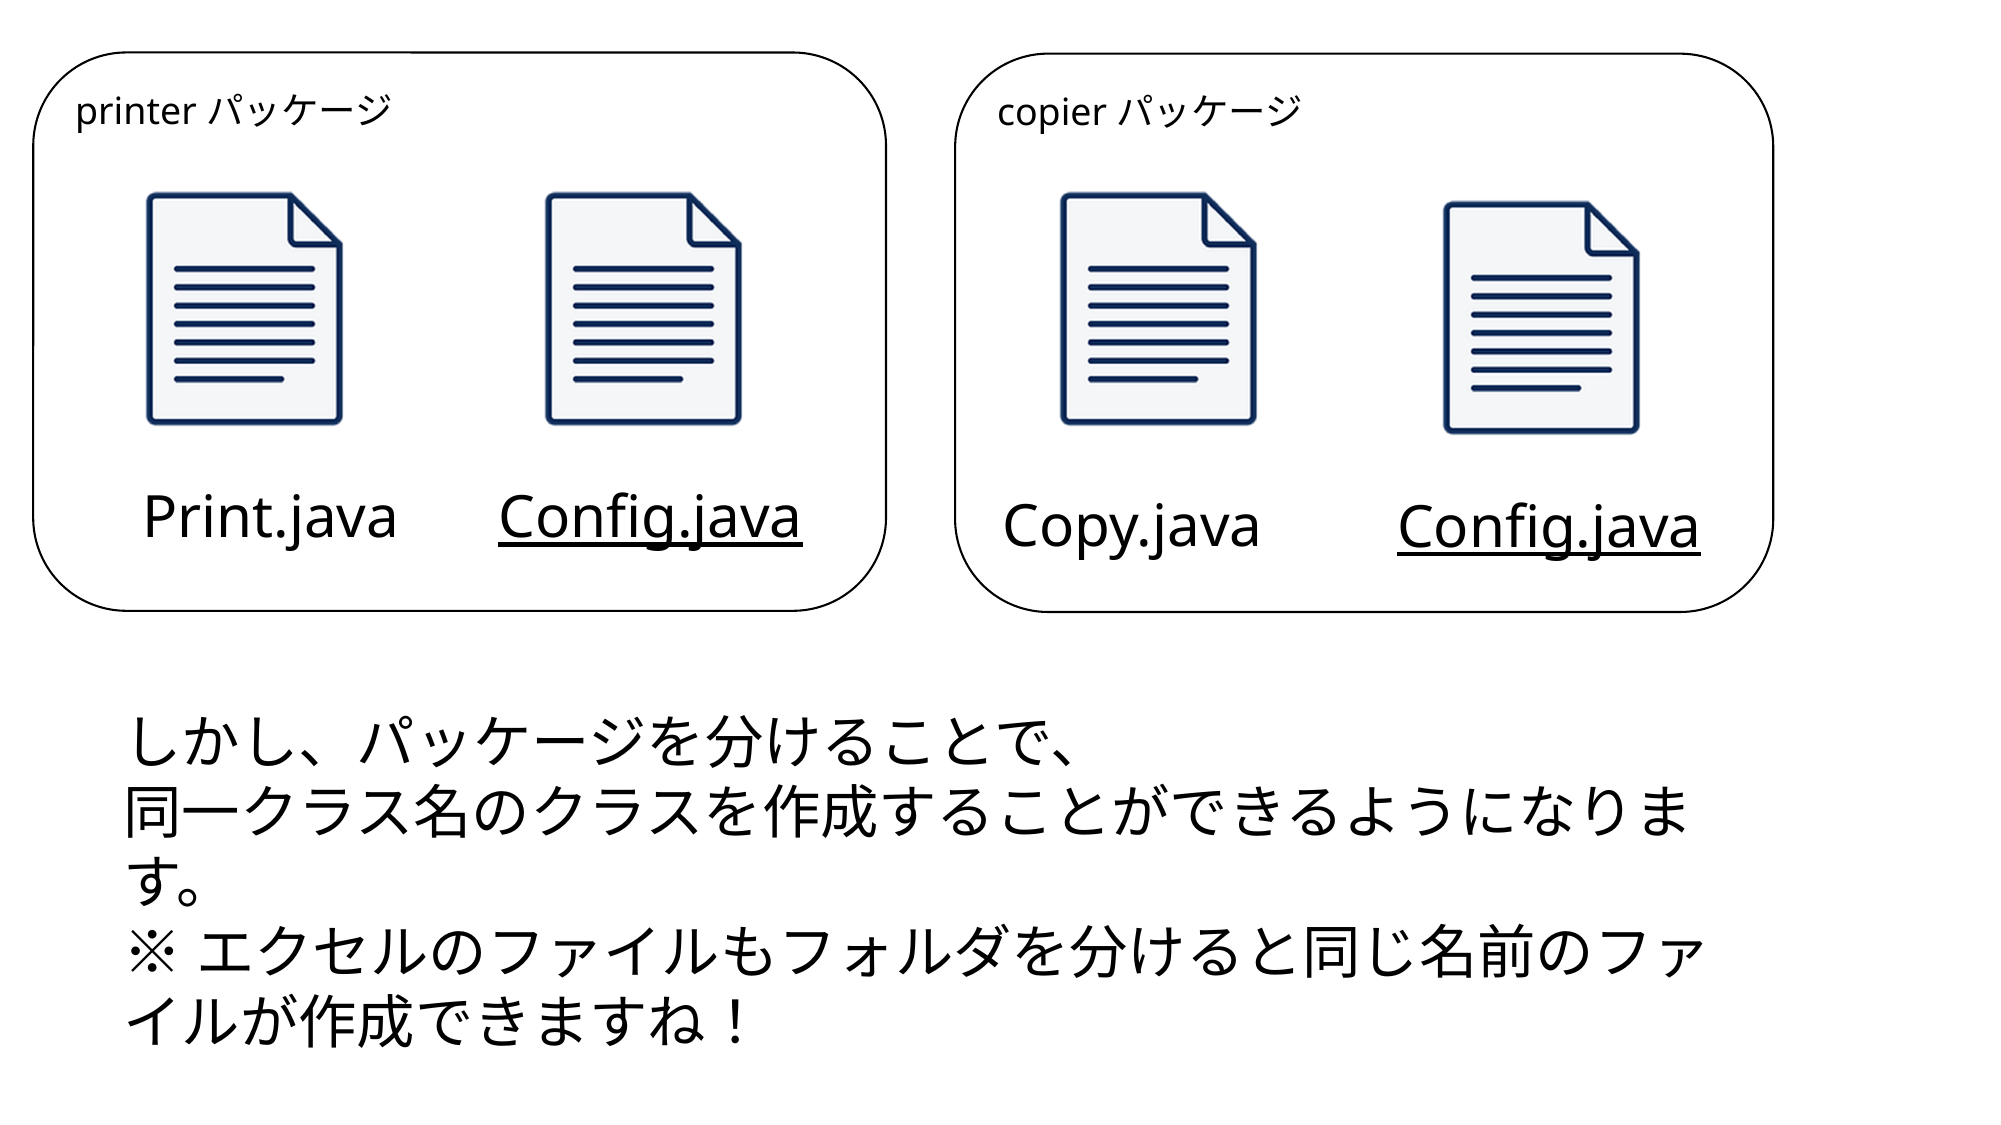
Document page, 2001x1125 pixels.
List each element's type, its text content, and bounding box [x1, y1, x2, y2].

picture [96, 165, 394, 463]
text_box copierパッケージ [954, 52, 1775, 614]
text_box Config.java [1382, 481, 1717, 567]
text_box しかし、パッケージを分けることで、 同一クラス名のクラスを作成することができるようになります。 ※エクセルのファイルもフォルダを分けると同じ名前のファイルが作成できますね！ [109, 697, 1732, 1062]
picture [495, 165, 793, 463]
text_box printerパッケージ [32, 51, 888, 612]
picture [1393, 174, 1692, 472]
picture [1010, 165, 1308, 463]
